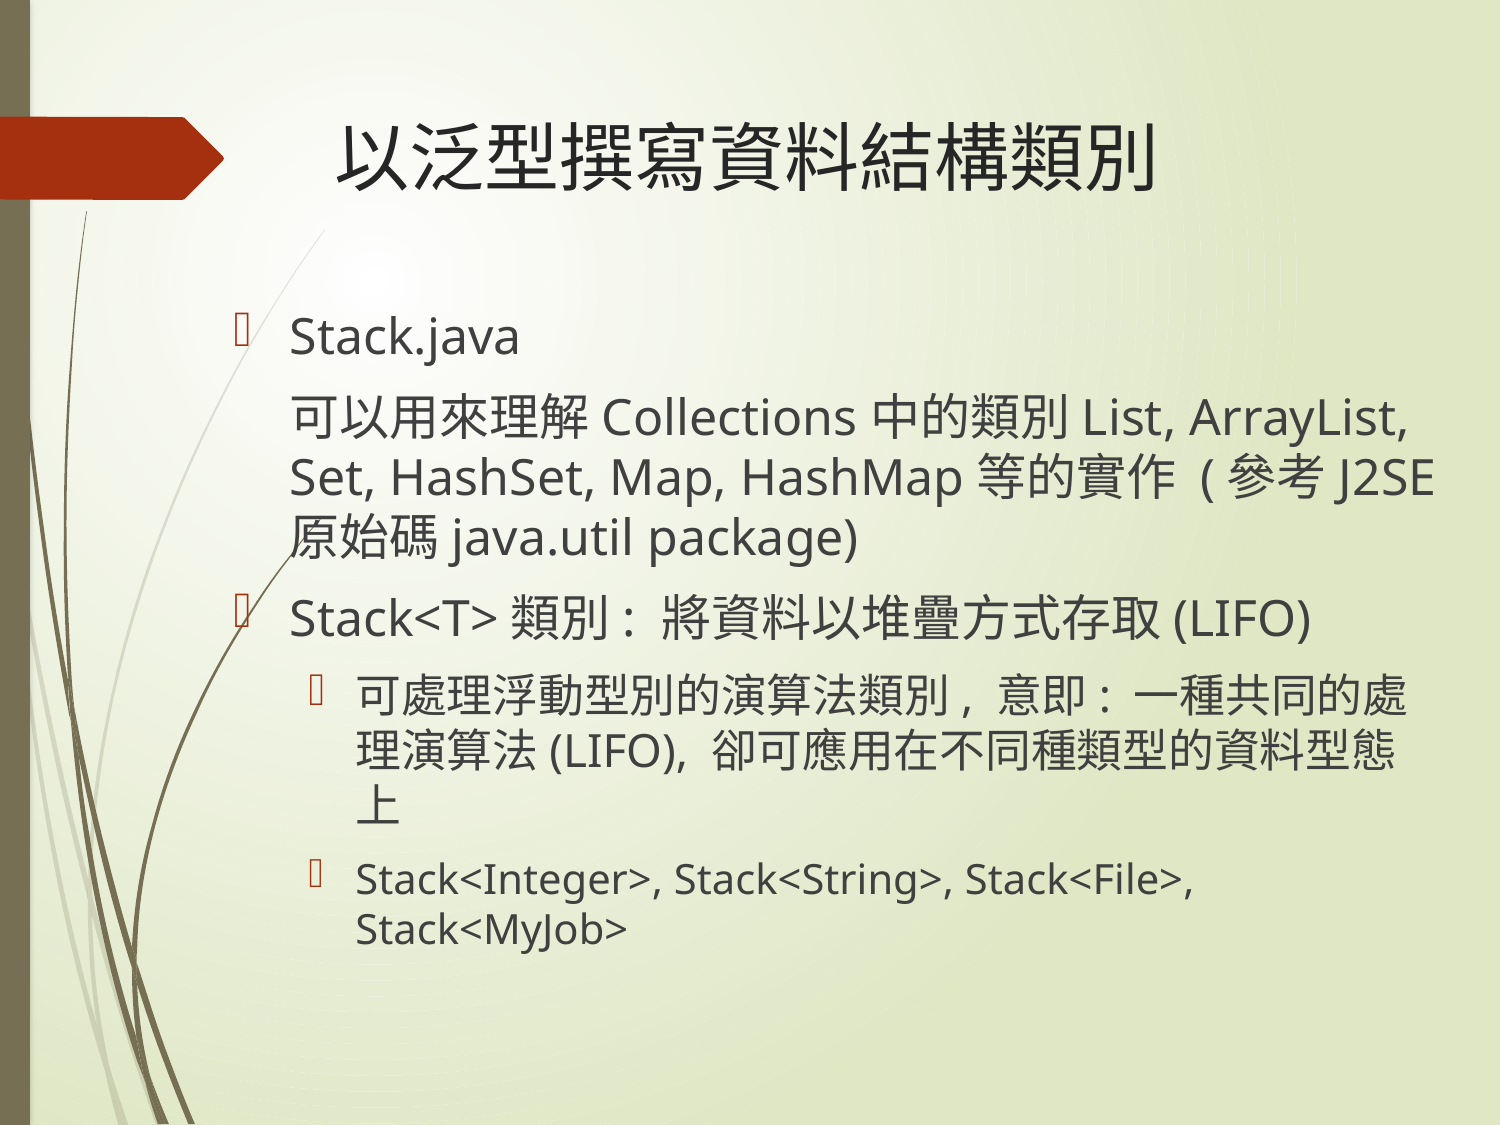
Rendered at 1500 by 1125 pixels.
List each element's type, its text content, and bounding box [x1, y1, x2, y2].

list Stack.java 可以用來理解Collections中的類別List, ArrayList, Set, HashSet, Map, HashMap等的實作 (參考J2SE原始碼java.util package) Stack<T>類別: 將資料以堆疊方式存取(LIFO) 可處理浮動型別的演算法類別, 意即: 一種共同的處理演算法(LIFO), 卻可應用在不同種類型的資料型態上 Stack<Integer>, Stack<String>, Stack<File>, Stack<MyJob> [218, 296, 1455, 963]
title 以泛型撰寫資料結構類別 [319, 102, 1400, 296]
